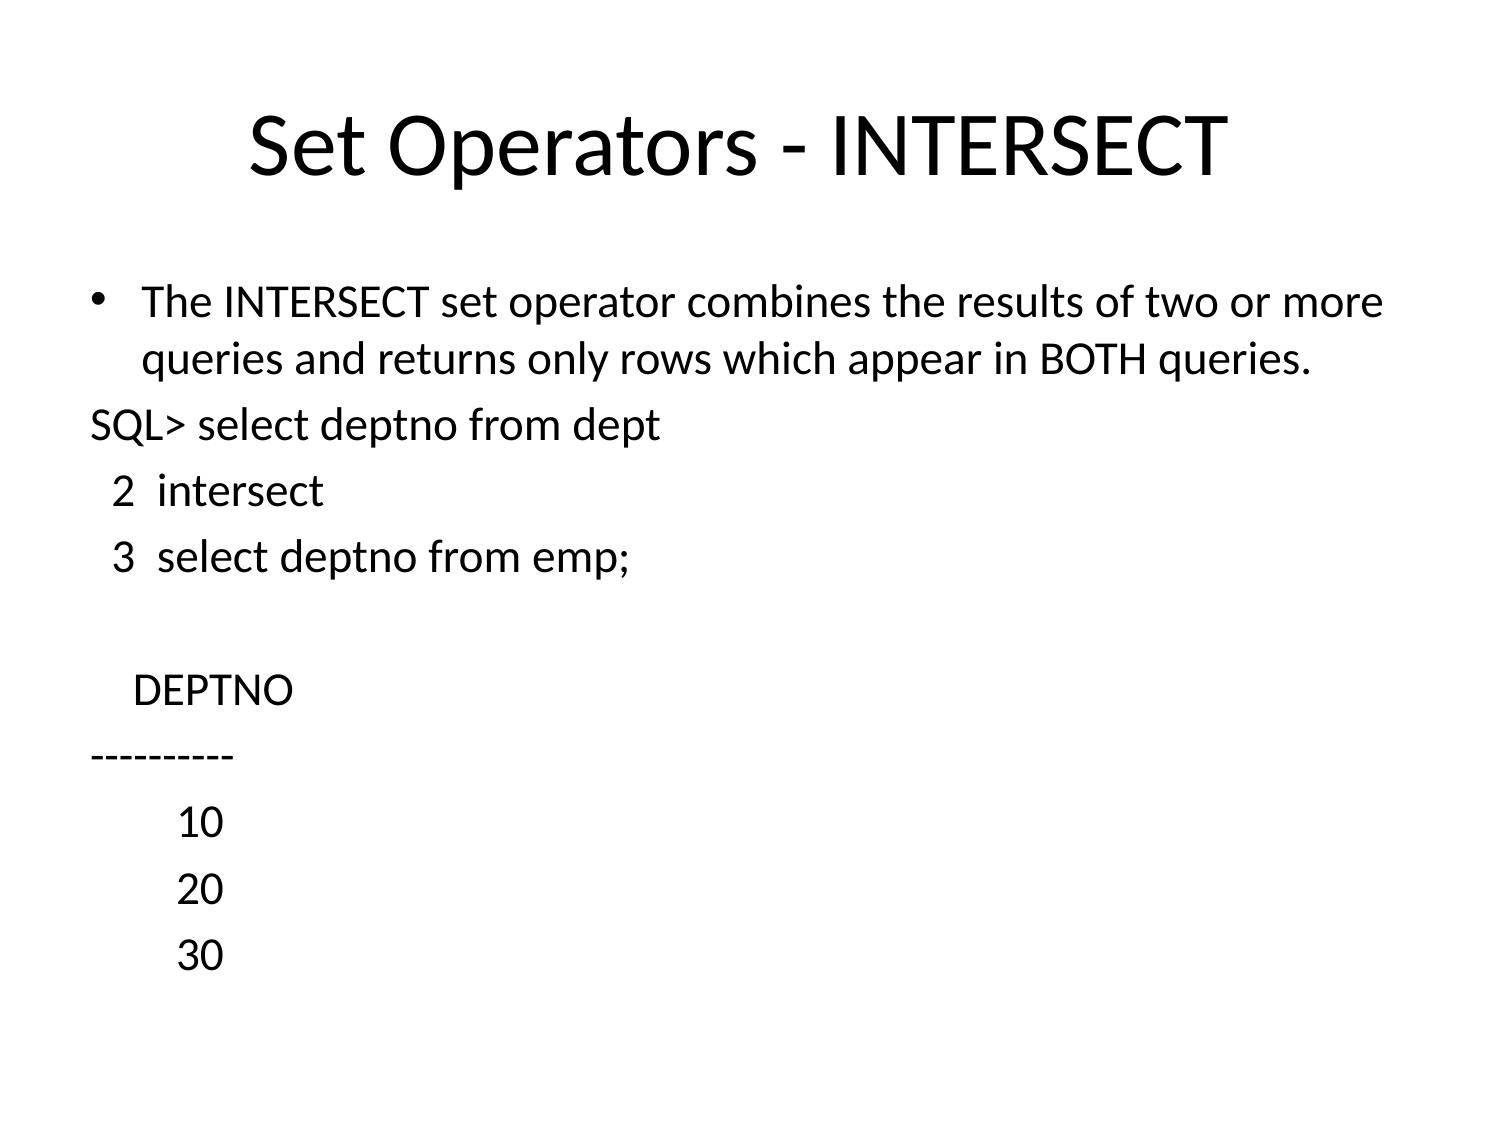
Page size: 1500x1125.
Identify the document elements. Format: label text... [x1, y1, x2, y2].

list The INTERSECT set operator combines the results of two or more queries and returns only rows which appear in BOTH queries. SQL> select deptno from dept 2 intersect 3 select deptno from emp; DEPTNO ---------- 10 20 30 [75, 262, 1425, 1005]
title Set Operators - INTERSECT [75, 45, 1425, 233]
